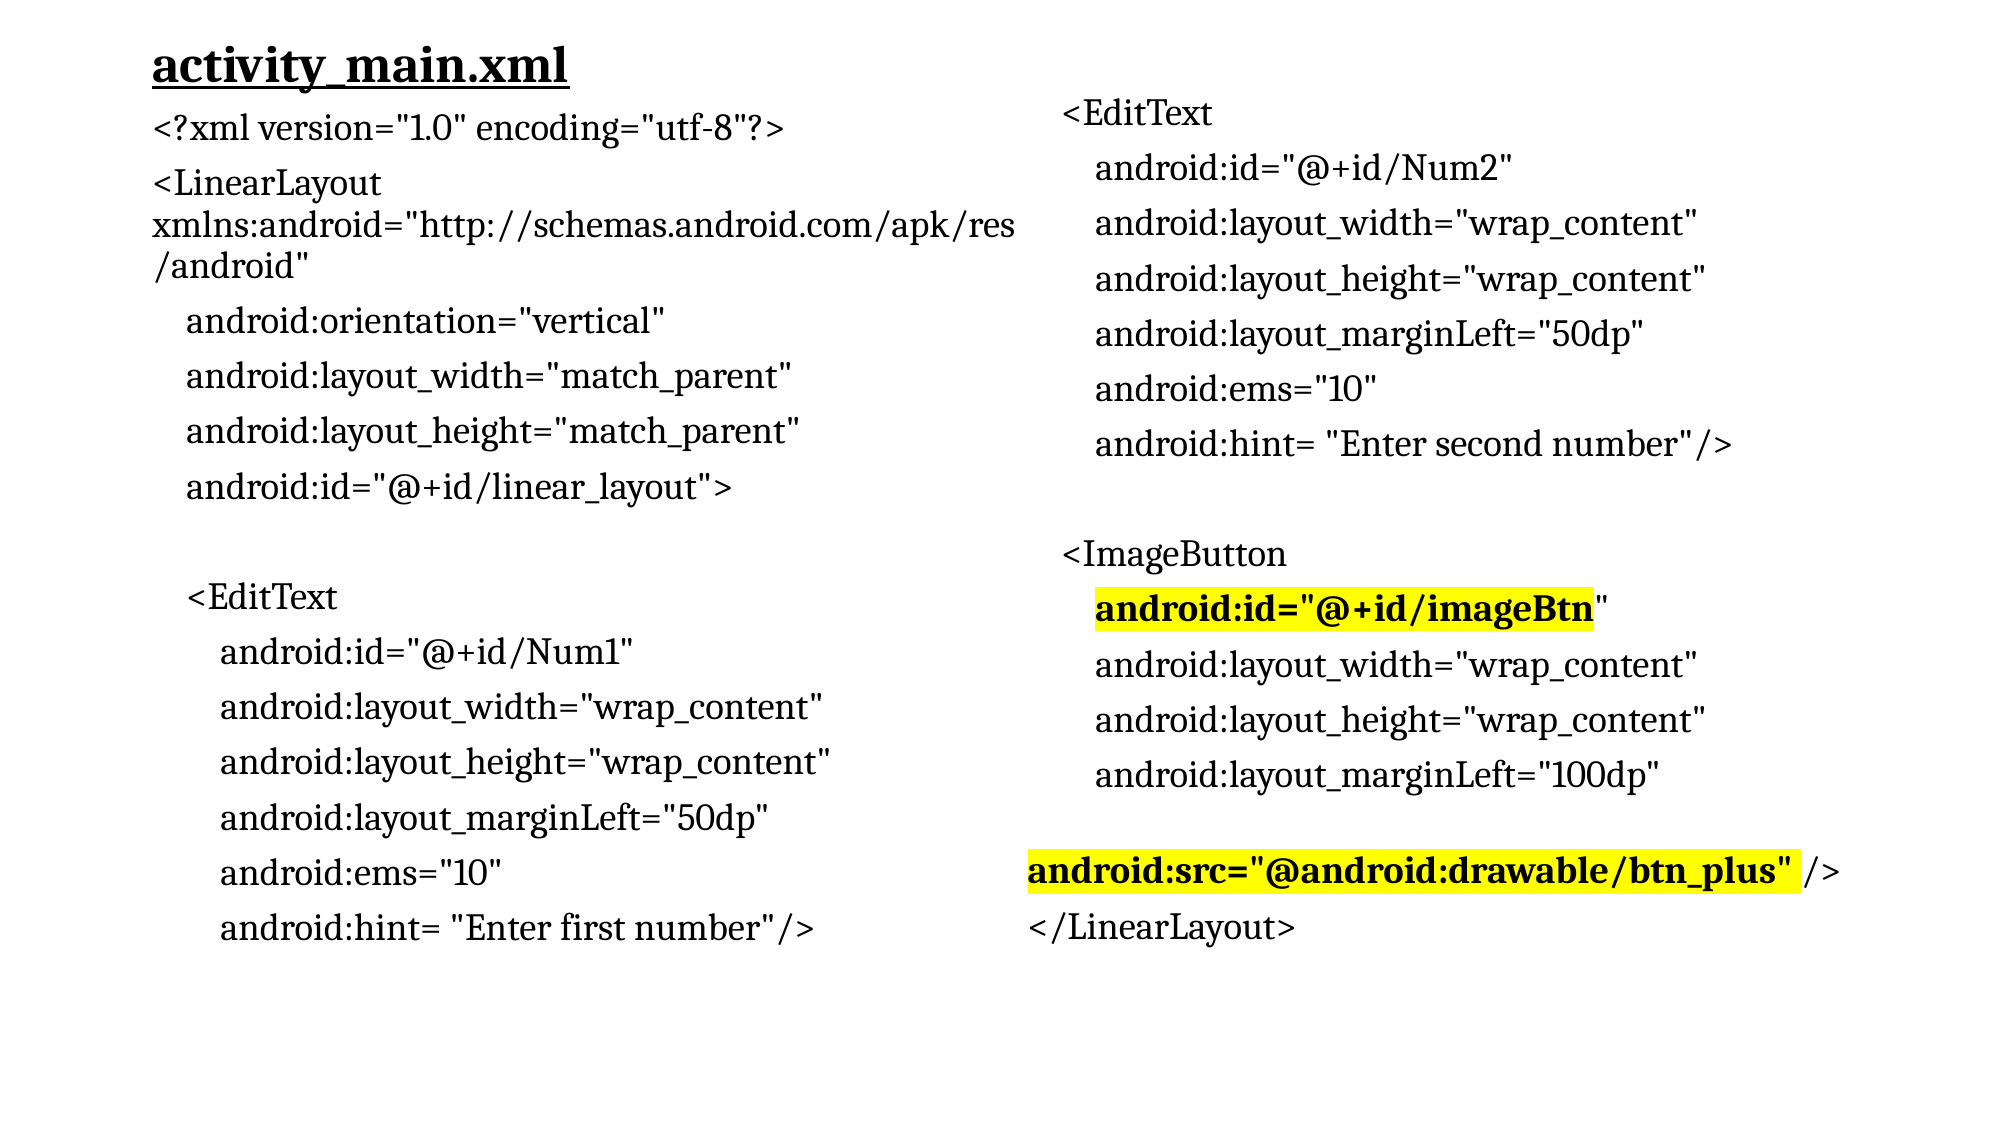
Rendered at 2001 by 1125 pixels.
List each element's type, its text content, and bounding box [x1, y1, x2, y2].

list activity_main.xml <?xml version="1.0" encoding="utf-8"?> <LinearLayout xmlns:android="http://schemas.android.com/apk/res/android" android:orientation="vertical" android:layout_width="match_parent" android:layout_height="match_parent" android:id="@+id/linear_layout"> <EditText android:id="@+id/Num1" android:layout_width="wrap_content" android:layout_height="wrap_content" android:layout_marginLeft="50dp" android:ems="10" android:hint= "Enter first number"/> <EditText android:id="@+id/Num2" android:layout_width="wrap_content" android:layout_height="wrap_content" android:layout_marginLeft="50dp" android:ems="10" android:hint= "Enter second number"/> <ImageButton android:id="@+id/imageBtn" android:layout_width="wrap_content" android:layout_height="wrap_content" android:layout_marginLeft="100dp" android:src="@android:drawable/btn_plus" /> </LinearLayout> [137, 29, 1918, 1014]
